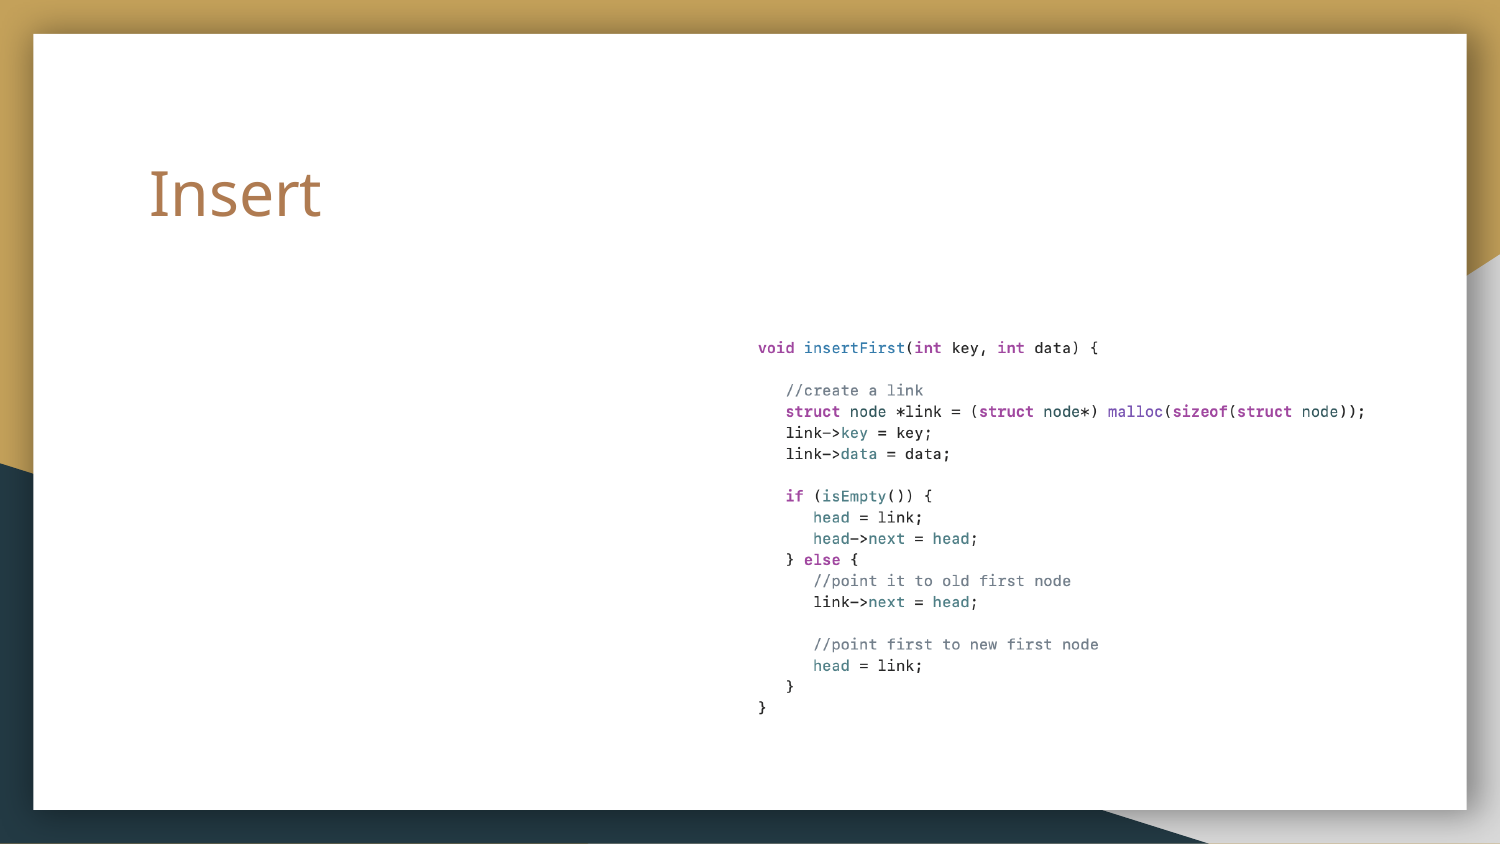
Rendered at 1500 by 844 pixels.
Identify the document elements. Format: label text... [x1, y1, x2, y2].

title Insert [134, 138, 743, 366]
picture [749, 337, 1456, 729]
